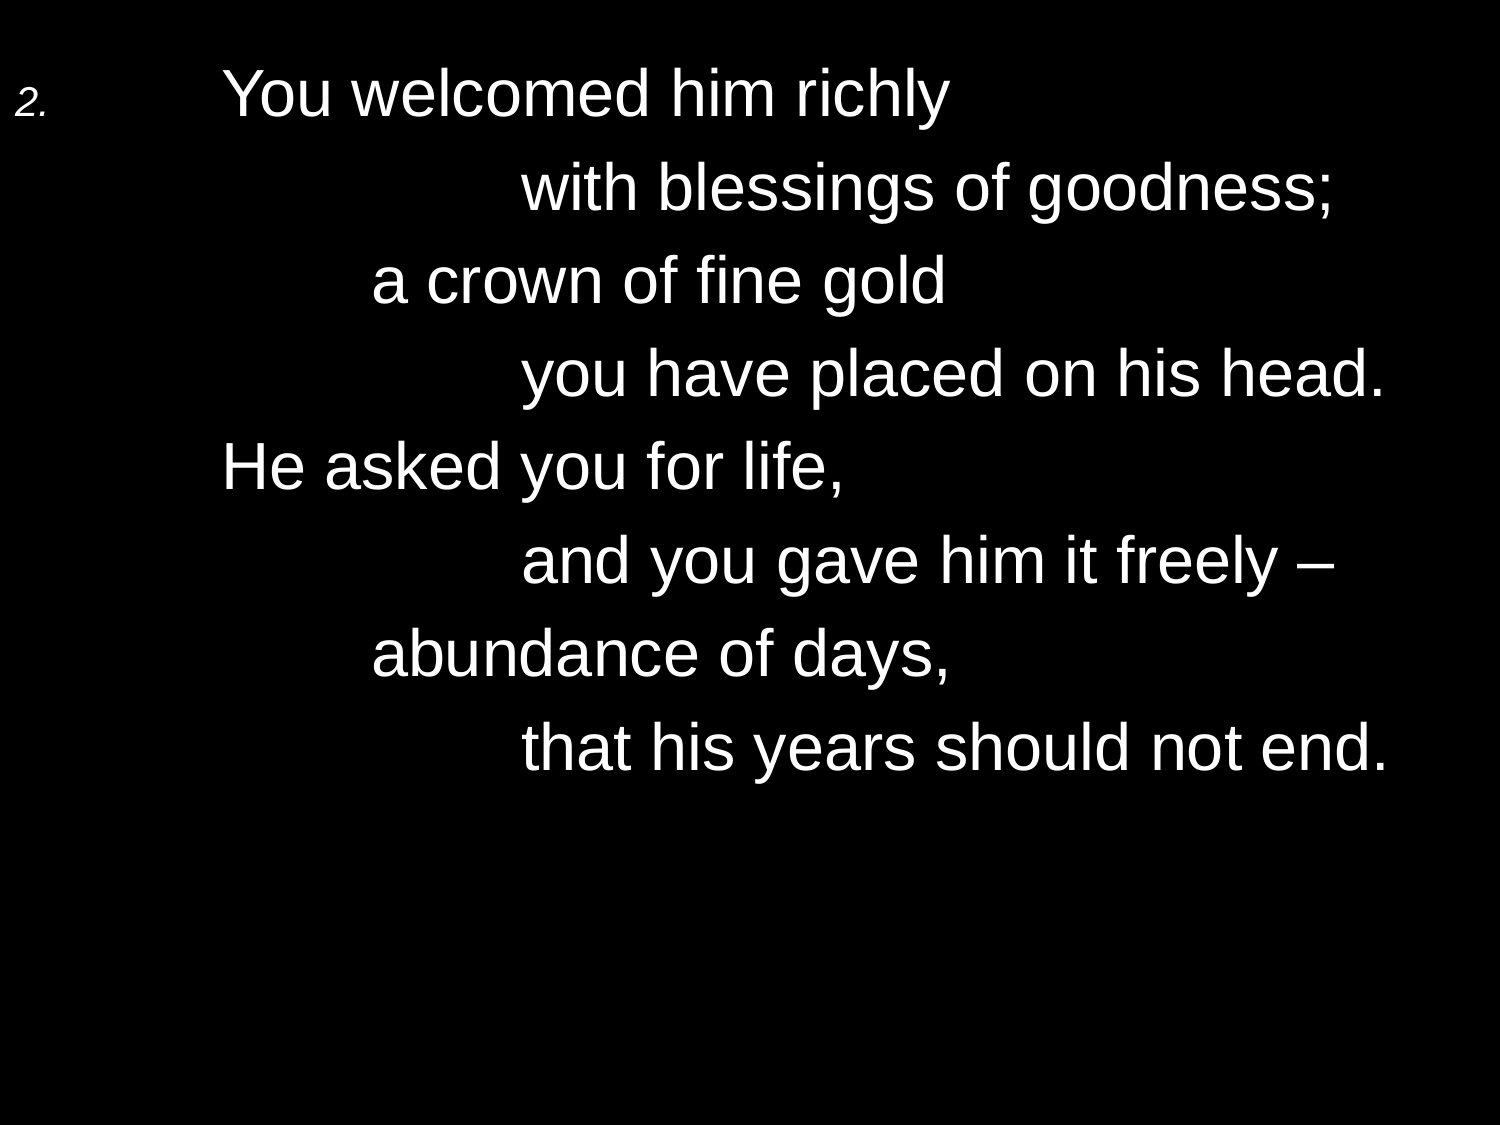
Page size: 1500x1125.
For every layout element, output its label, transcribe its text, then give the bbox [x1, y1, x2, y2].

list 2. You welcomed him richly with blessings of goodness; a crown of fine gold you have placed on his head. He asked you for life, and you gave him it freely – abundance of days, that his years should not end. [0, 42, 1500, 1047]
